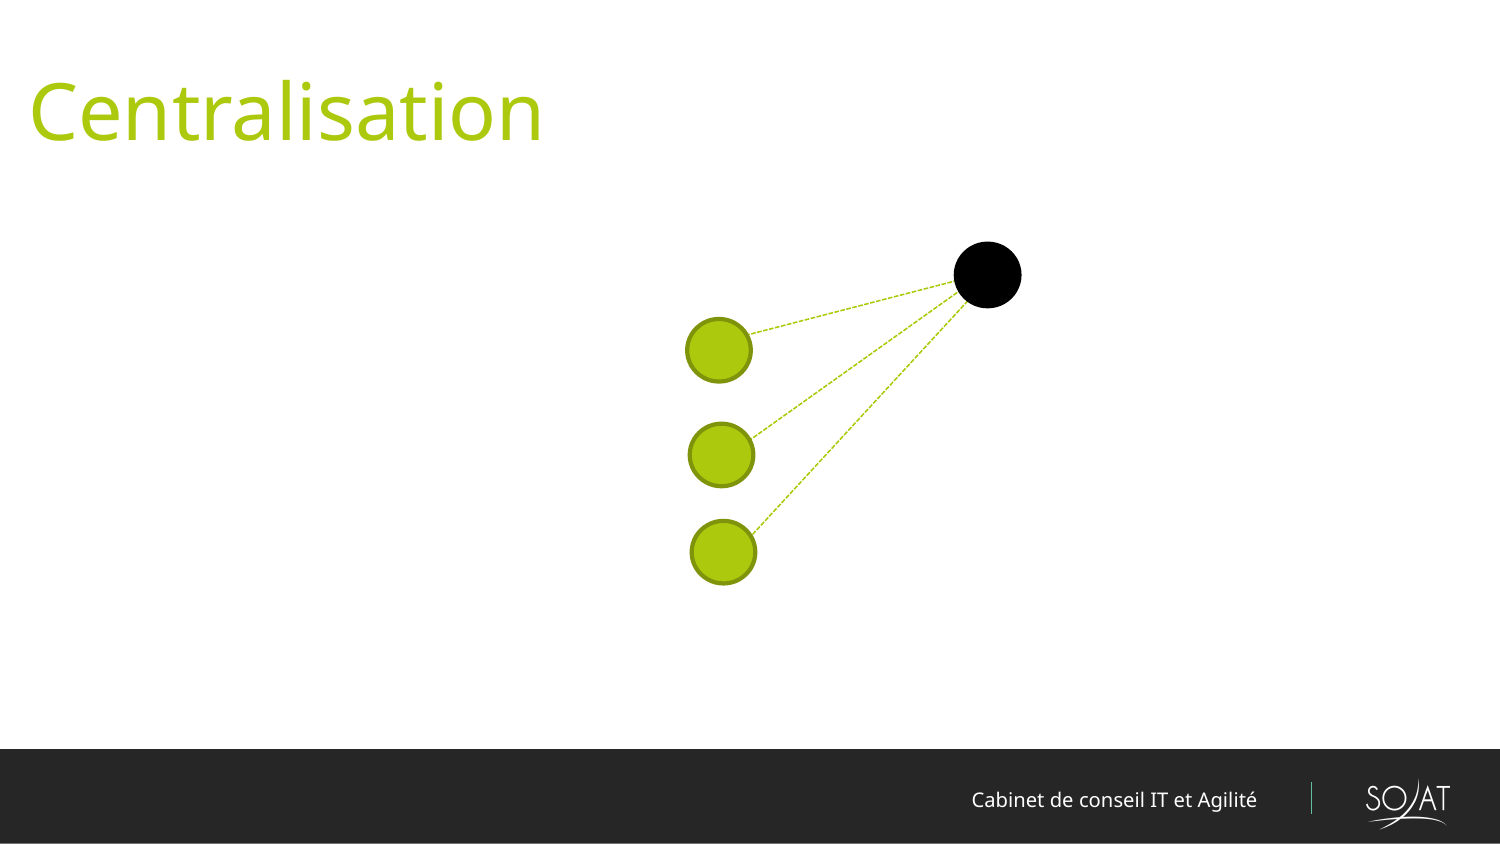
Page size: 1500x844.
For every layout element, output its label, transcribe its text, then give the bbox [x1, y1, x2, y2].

title Centralisation [13, 46, 1357, 129]
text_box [715, 277, 969, 344]
text_box [689, 518, 757, 586]
text_box [953, 241, 1022, 309]
text_box [685, 318, 723, 384]
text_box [728, 282, 734, 456]
text_box [687, 421, 730, 489]
picture [1365, 778, 1451, 830]
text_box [735, 282, 985, 553]
